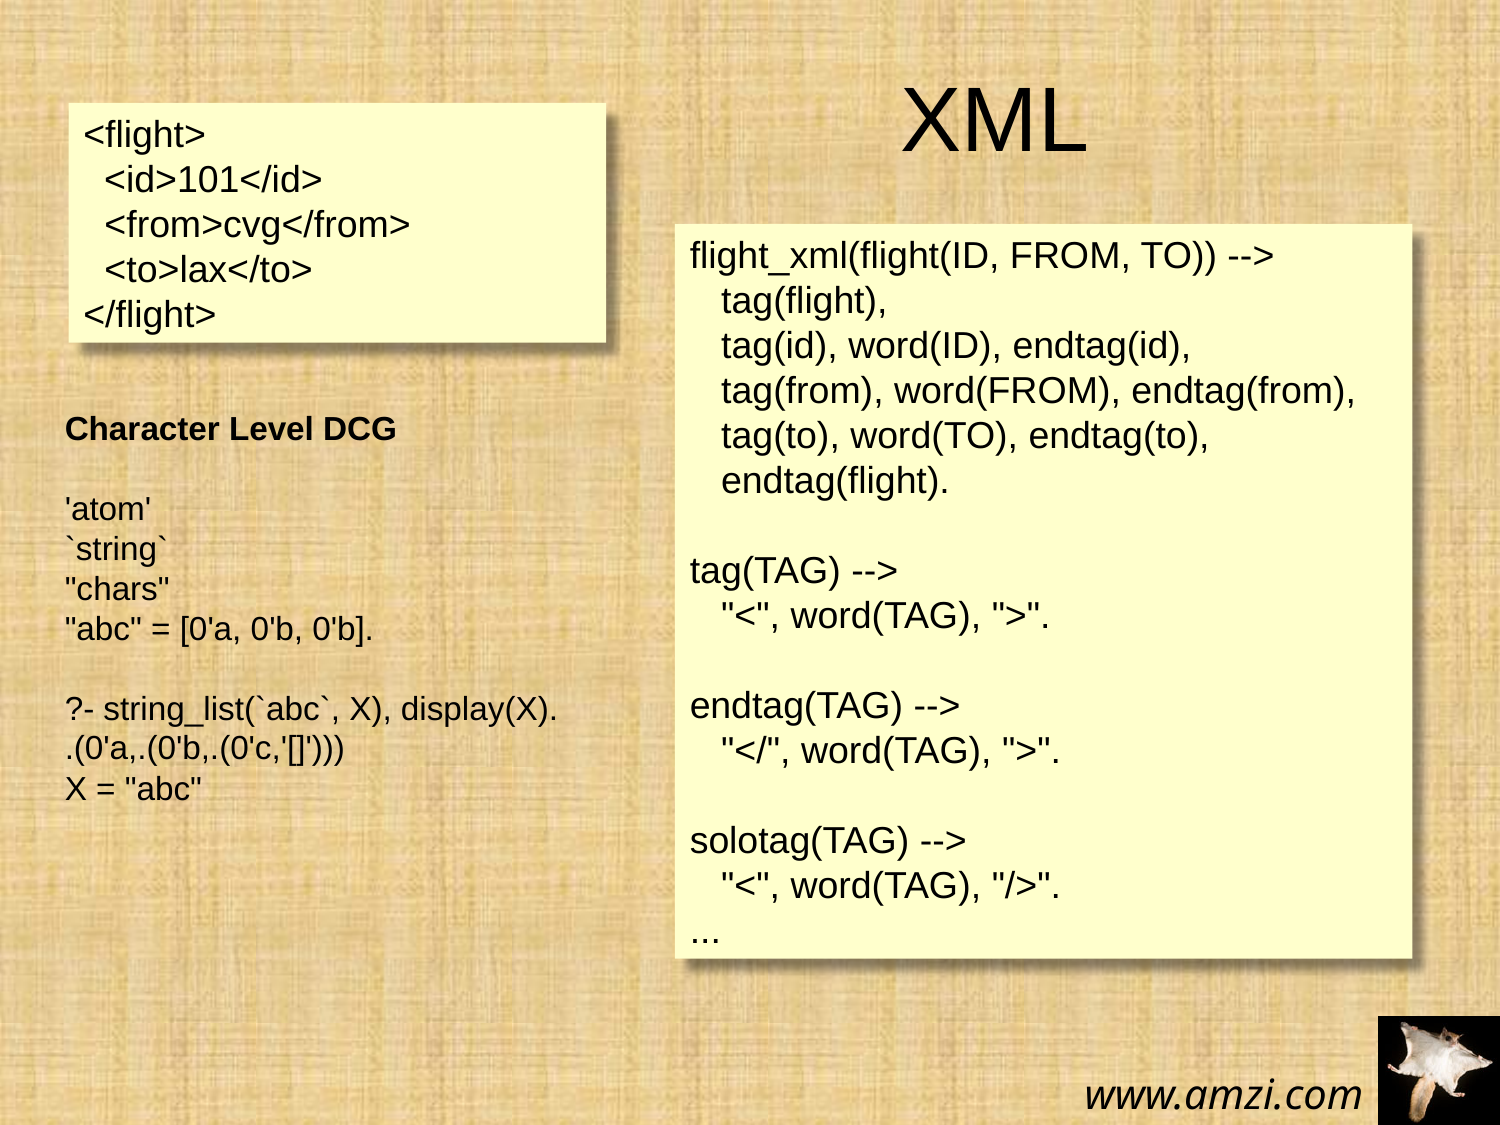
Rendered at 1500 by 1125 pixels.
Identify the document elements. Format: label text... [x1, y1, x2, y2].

text_box Character Level DCG 'atom' `string` "chars" "abc" = [0'a, 0'b, 0'b]. ?- string_list(`abc`, X), display(X). .(0'a,.(0'b,.(0'c,'[]'))) X = "abc" [49, 399, 588, 894]
text_box <flight> <id>101</id> <from>cvg</from> <to>lax</to> </flight> [68, 102, 607, 343]
title XML [762, 37, 1275, 193]
text_box flight_xml(flight(ID, FROM, TO)) --> tag(flight), tag(id), word(ID), endtag(id), tag(from), word(FROM), endtag(from), tag(to), word(TO), endtag(to), endtag(flight). tag(TAG) --> "<", word(TAG), ">". endtag(TAG) --> "</", word(TAG), ">". solotag(TAG) --> "<", word(TAG), "/>". ... [674, 223, 1413, 959]
picture [0, 0, 1500, 1125]
